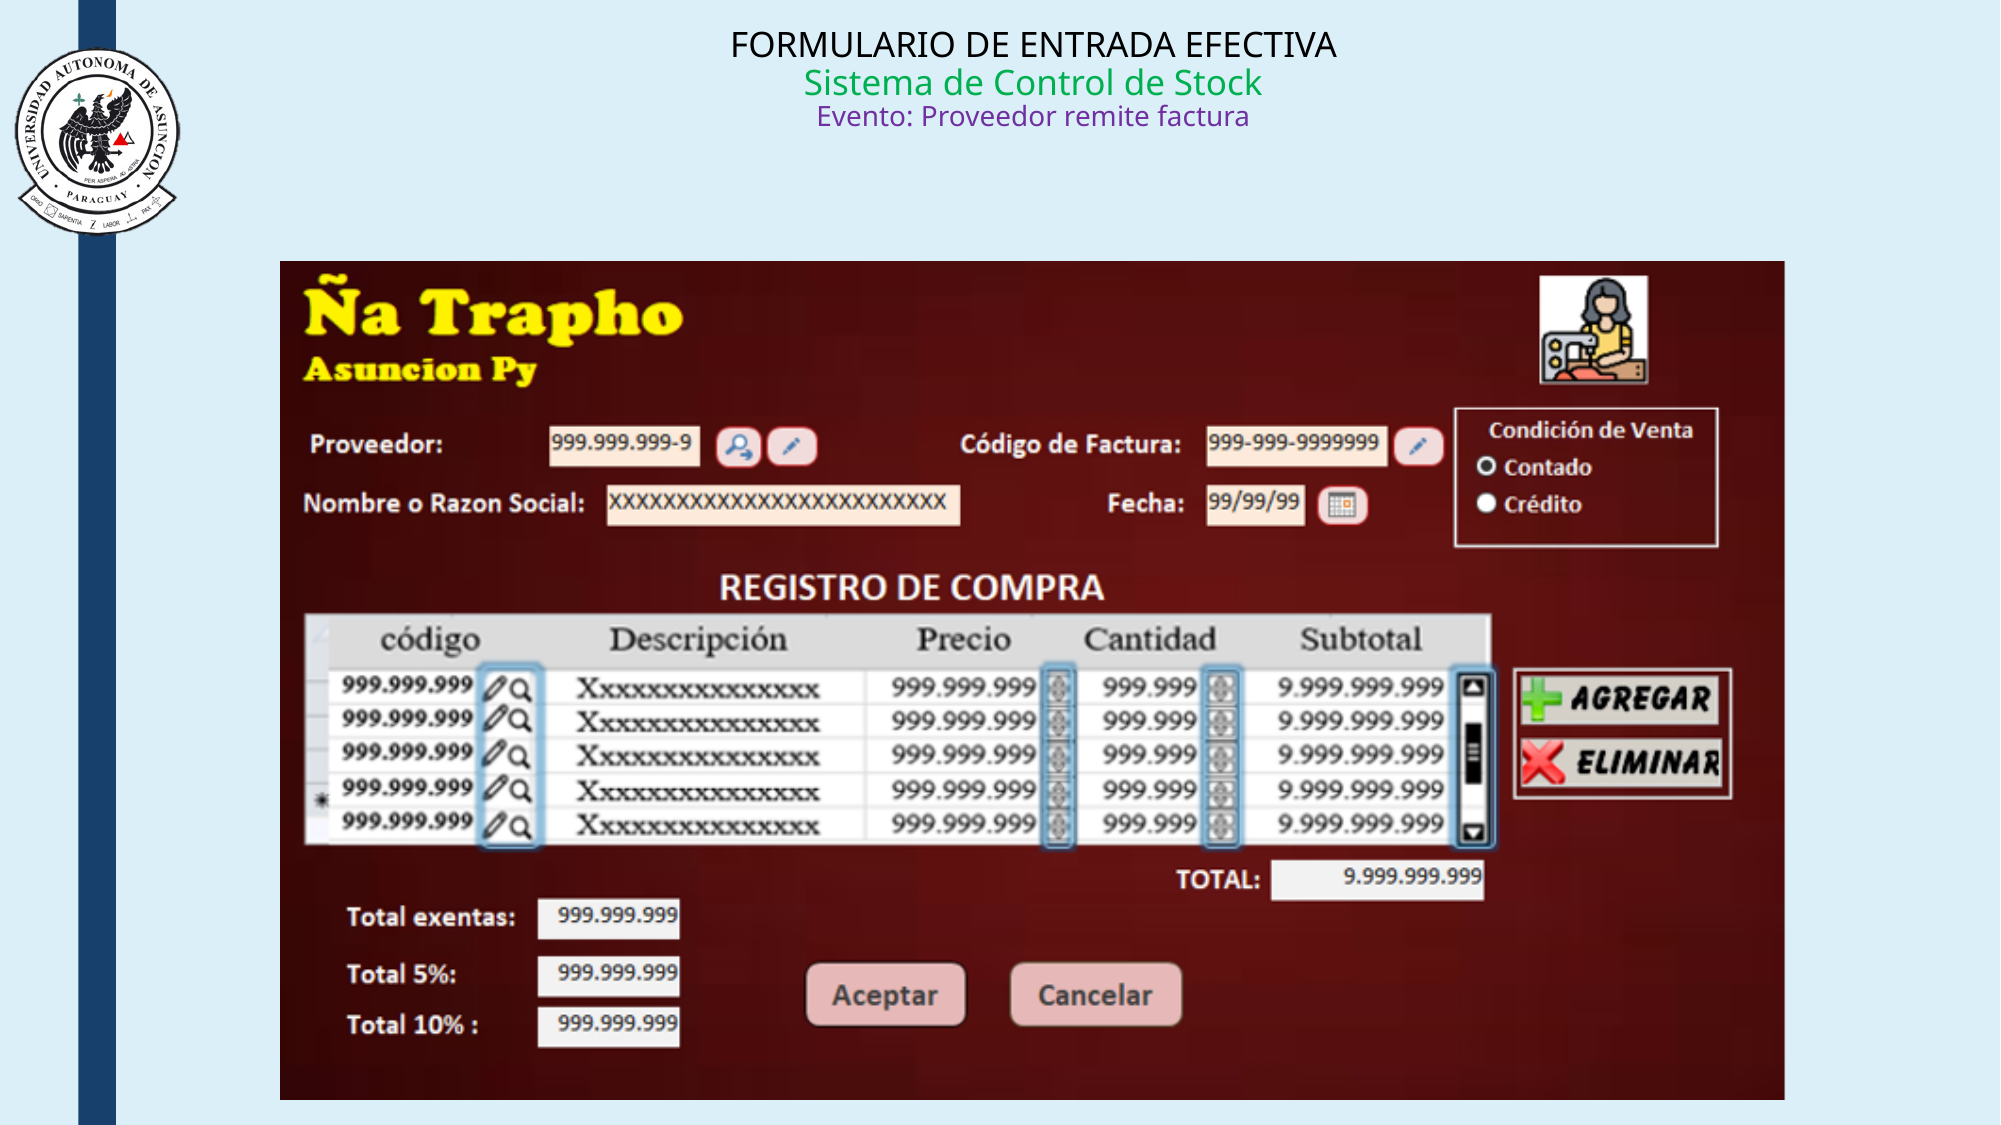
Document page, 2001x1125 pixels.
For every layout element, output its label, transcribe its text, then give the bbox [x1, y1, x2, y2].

title FORMULARIO DE ENTRADA EFECTIVA Sistema de Control de Stock Evento: Proveedor remite factura [245, 20, 1821, 221]
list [280, 261, 1787, 1100]
picture [0, 20, 219, 262]
